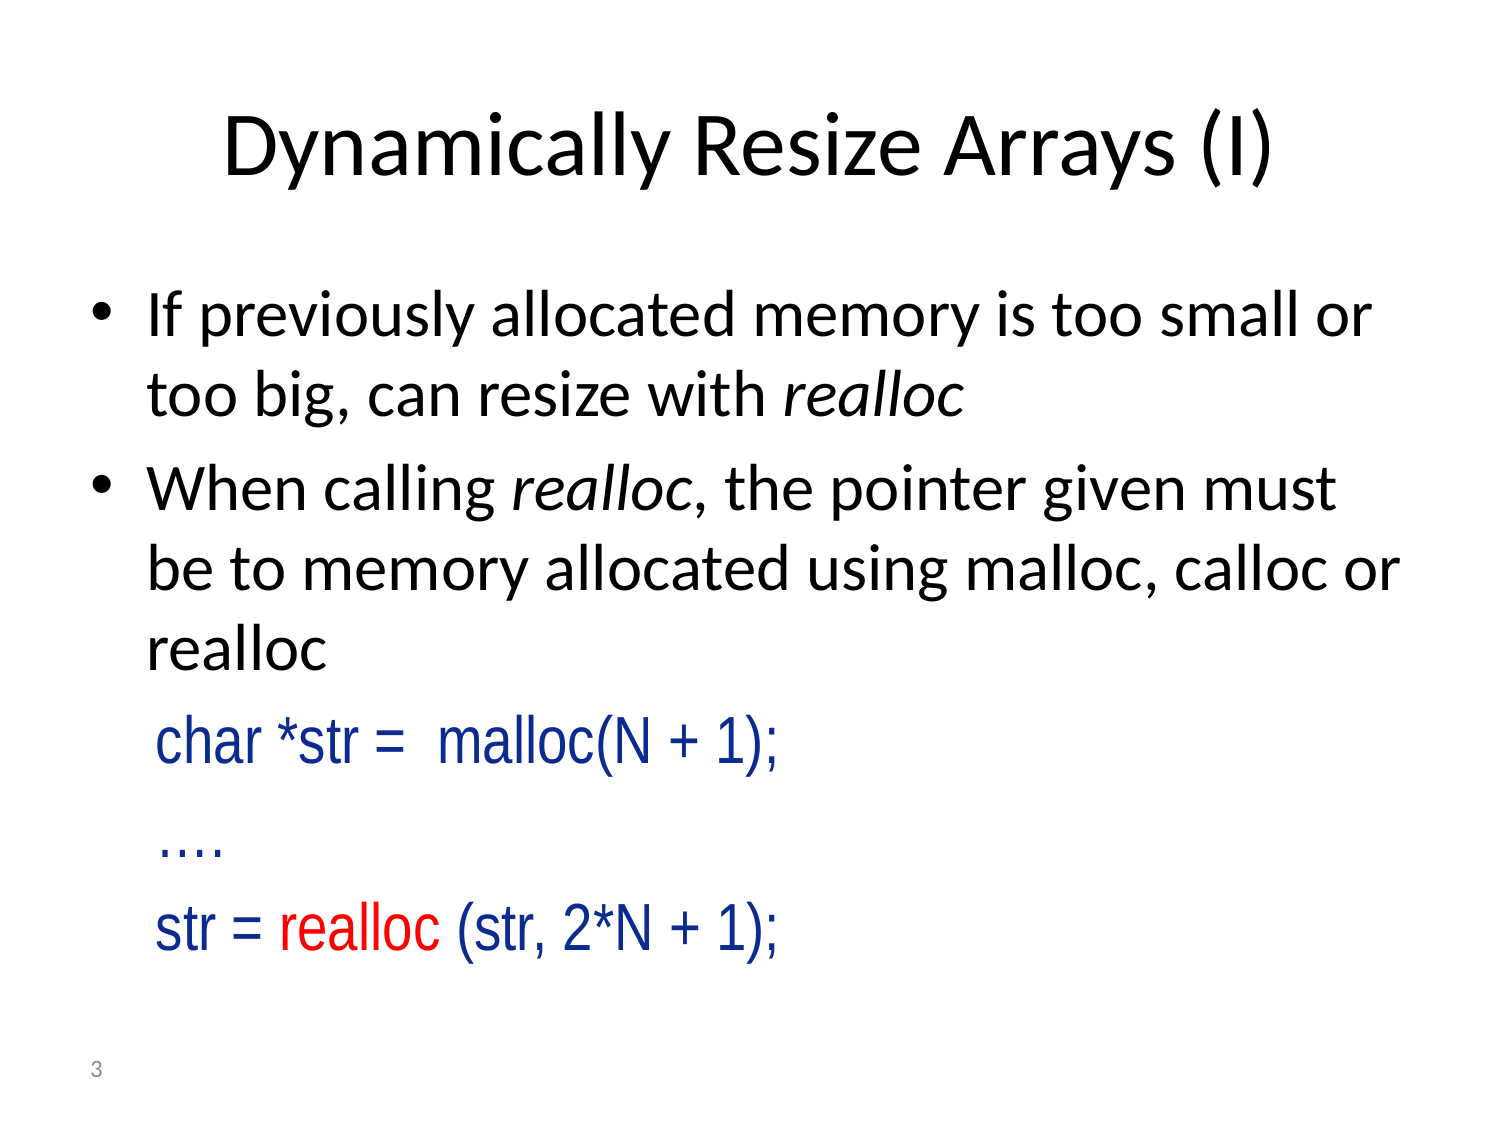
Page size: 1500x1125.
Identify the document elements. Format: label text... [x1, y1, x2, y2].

list If previously allocated memory is too small or too big, can resize with realloc When calling realloc, the pointer given must be to memory allocated using malloc, calloc or realloc char *str = malloc(N + 1); …. str = realloc (str, 2*N + 1); [75, 262, 1425, 1005]
slide_number 3 [75, 1037, 425, 1098]
title Dynamically Resize Arrays (I) [75, 45, 1425, 233]
